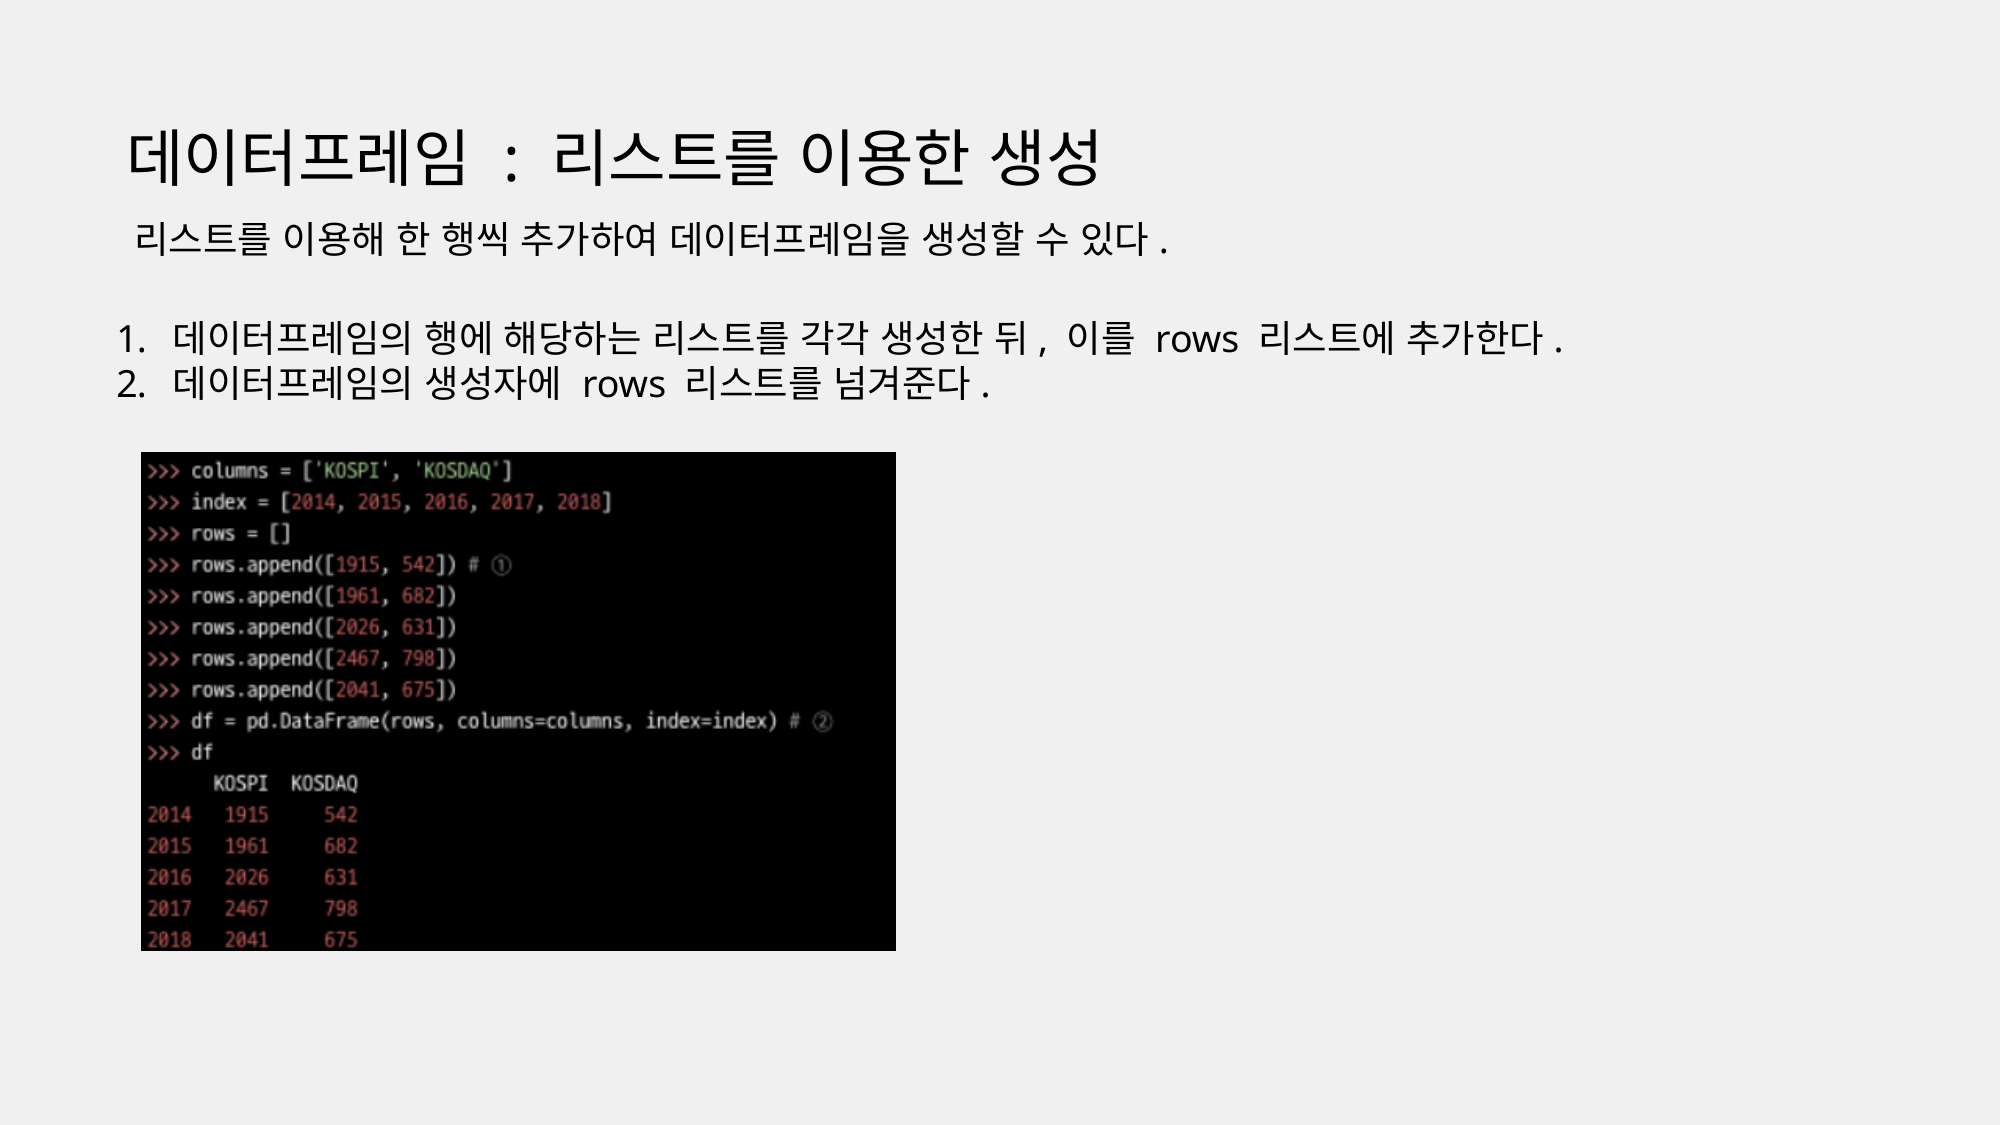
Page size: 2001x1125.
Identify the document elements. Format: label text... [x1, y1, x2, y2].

text_box 데이터프레임의 행에 해당하는 리스트를 각각 생성한 뒤, 이를 rows 리스트에 추가한다. 데이터프레임의 생성자에 rows 리스트를 넘겨준다. [101, 307, 1579, 413]
text_box 데이터프레임 : 리스트를 이용한 생성 [111, 111, 1119, 201]
picture [141, 452, 897, 951]
text_box 리스트를 이용해 한 행씩 추가하여 데이터프레임을 생성할 수 있다. [119, 208, 1184, 269]
